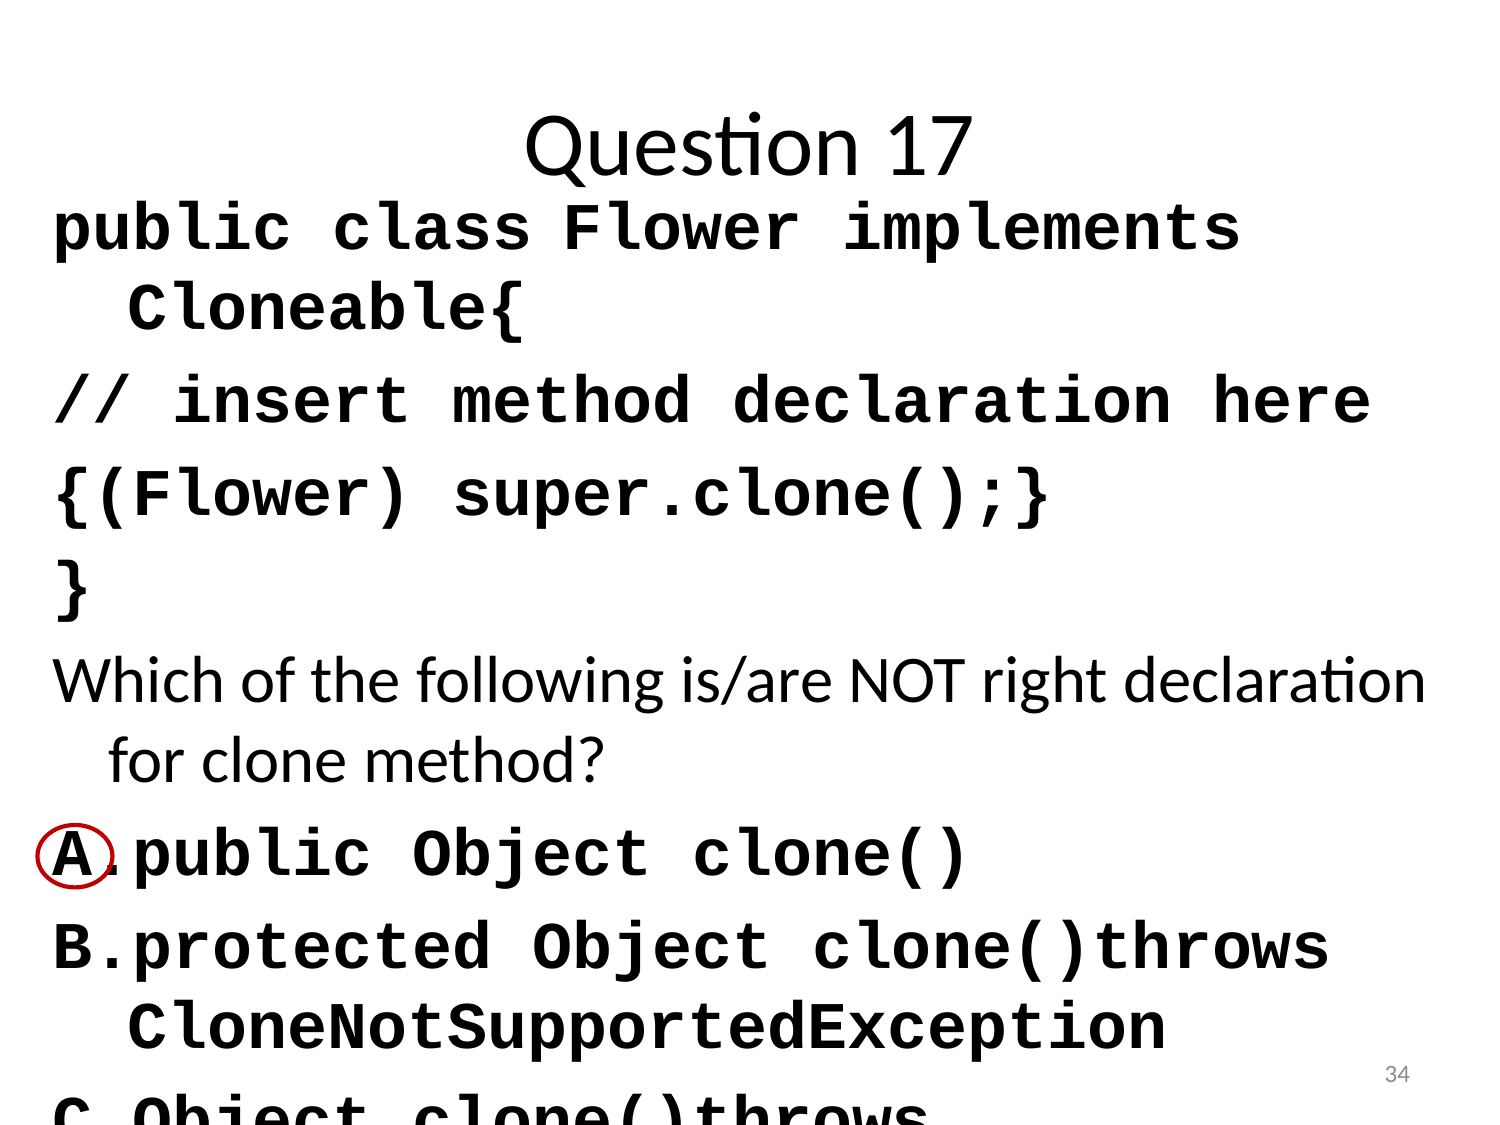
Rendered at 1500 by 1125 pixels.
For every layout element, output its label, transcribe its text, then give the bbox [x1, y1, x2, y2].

title Question 17 [75, 45, 1425, 174]
text_box [35, 822, 115, 890]
slide_number 34 [1074, 1042, 1425, 1103]
list public class Flower implements Cloneable{ // insert method declaration here {(Flower) super.clone();} } Which of the following is/are NOT right declaration for clone method? public Object clone() protected Object clone()throws CloneNotSupportedException Object clone()throws CloneNotSupportedException public Flower clone() [37, 174, 1500, 1050]
